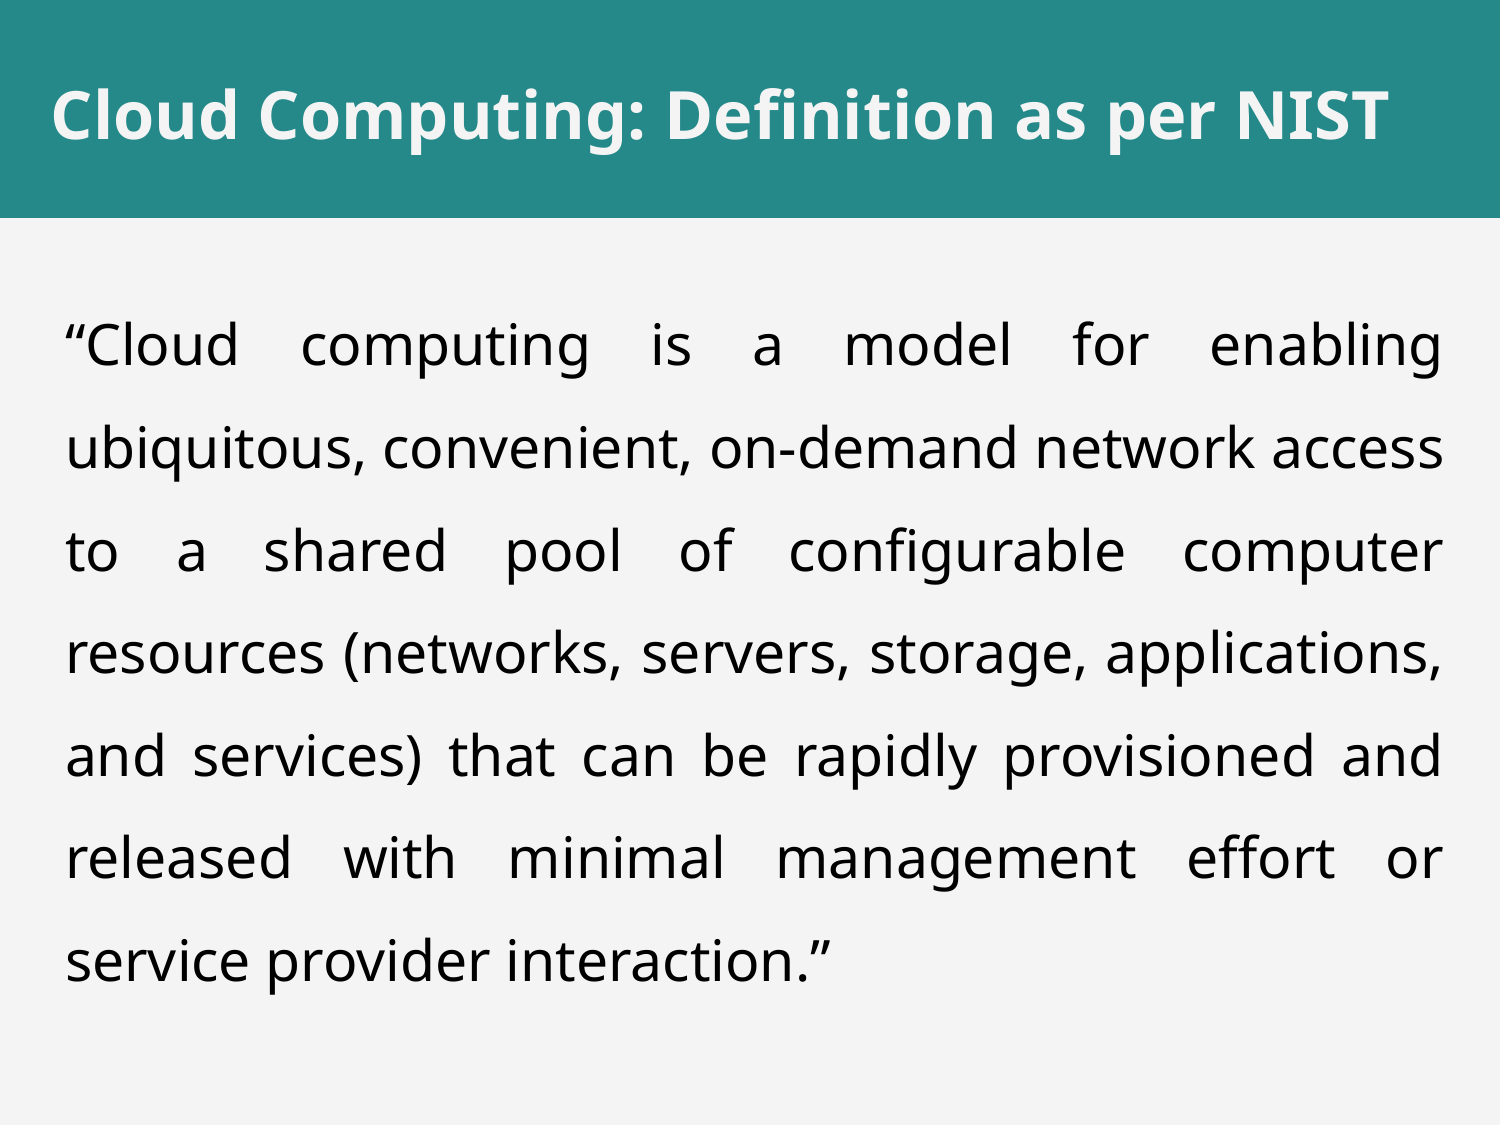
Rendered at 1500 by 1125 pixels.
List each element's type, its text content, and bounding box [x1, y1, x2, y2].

list “Cloud computing is a model for enabling ubiquitous, convenient, on-demand network access to a shared pool of configurable computer resources (networks, servers, storage, applications, and services) that can be rapidly provisioned and released with minimal management effort or service provider interaction.” [50, 267, 1460, 1089]
title Cloud Computing: Definition as per NIST [35, 27, 1436, 198]
